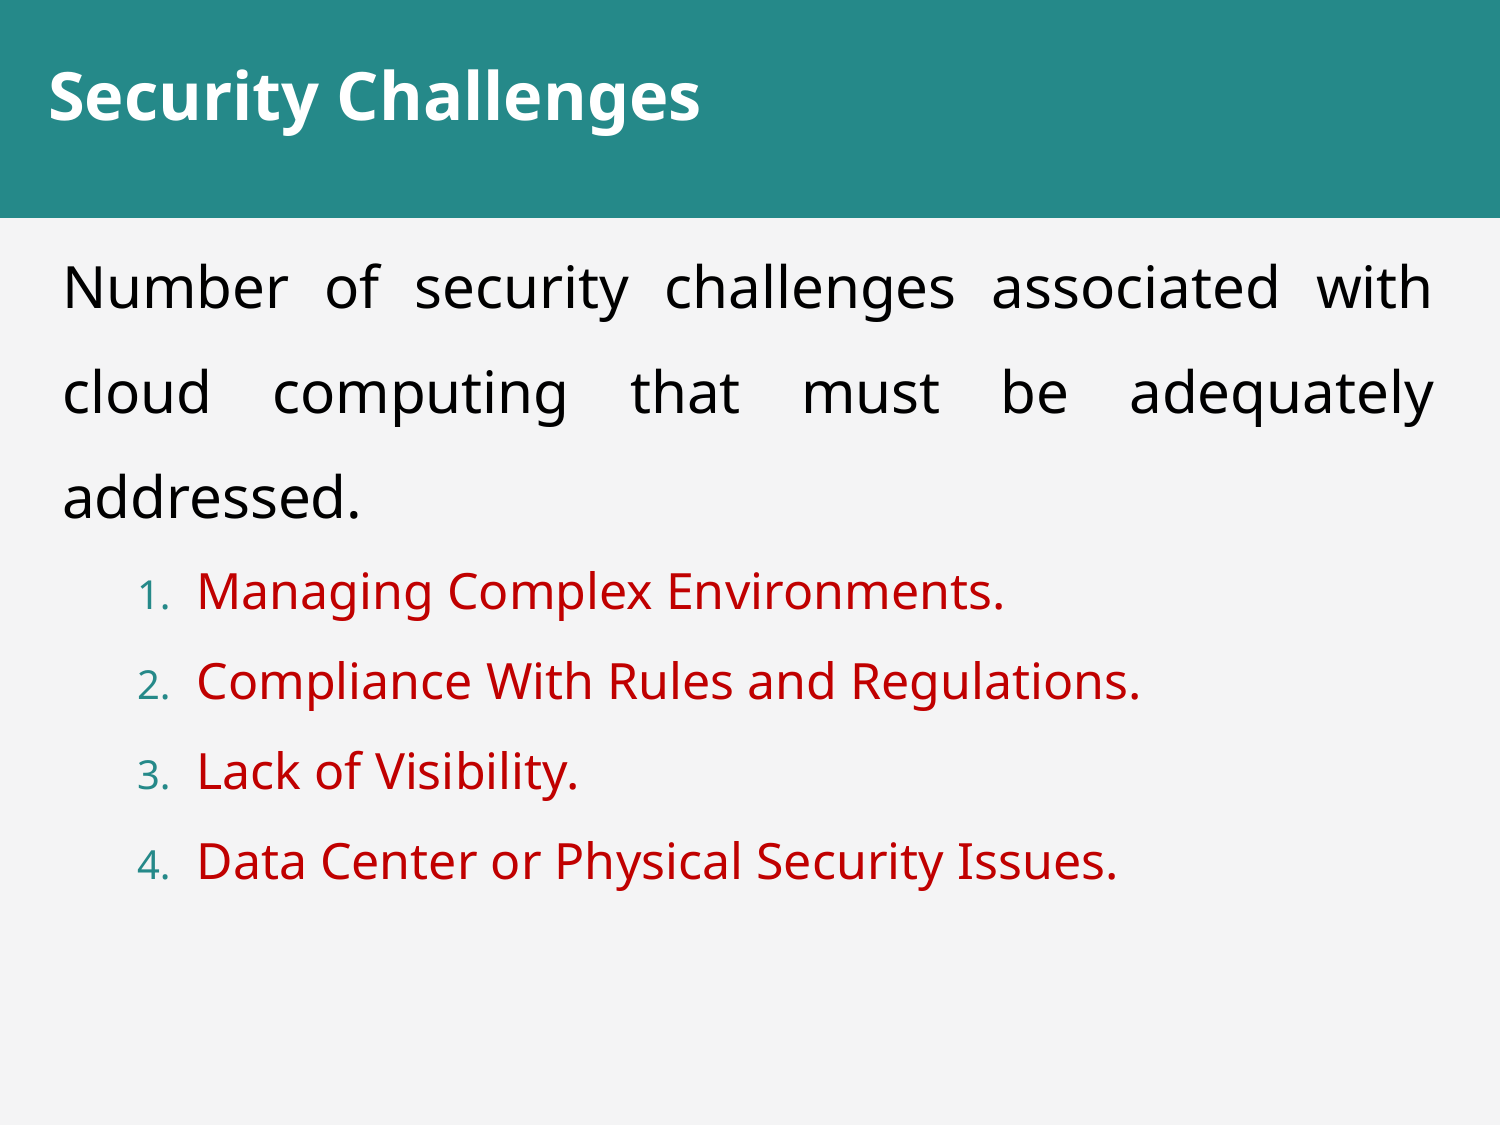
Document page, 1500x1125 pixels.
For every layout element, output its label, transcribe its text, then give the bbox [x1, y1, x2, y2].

text_box Security Challenges [33, 46, 1463, 142]
text_box Number of security challenges associated with cloud computing that must be adequately addressed. Managing Complex Environments. Compliance With Rules and Regulations. Lack of Visibility. Data Center or Physical Security Issues. [47, 207, 1449, 1079]
